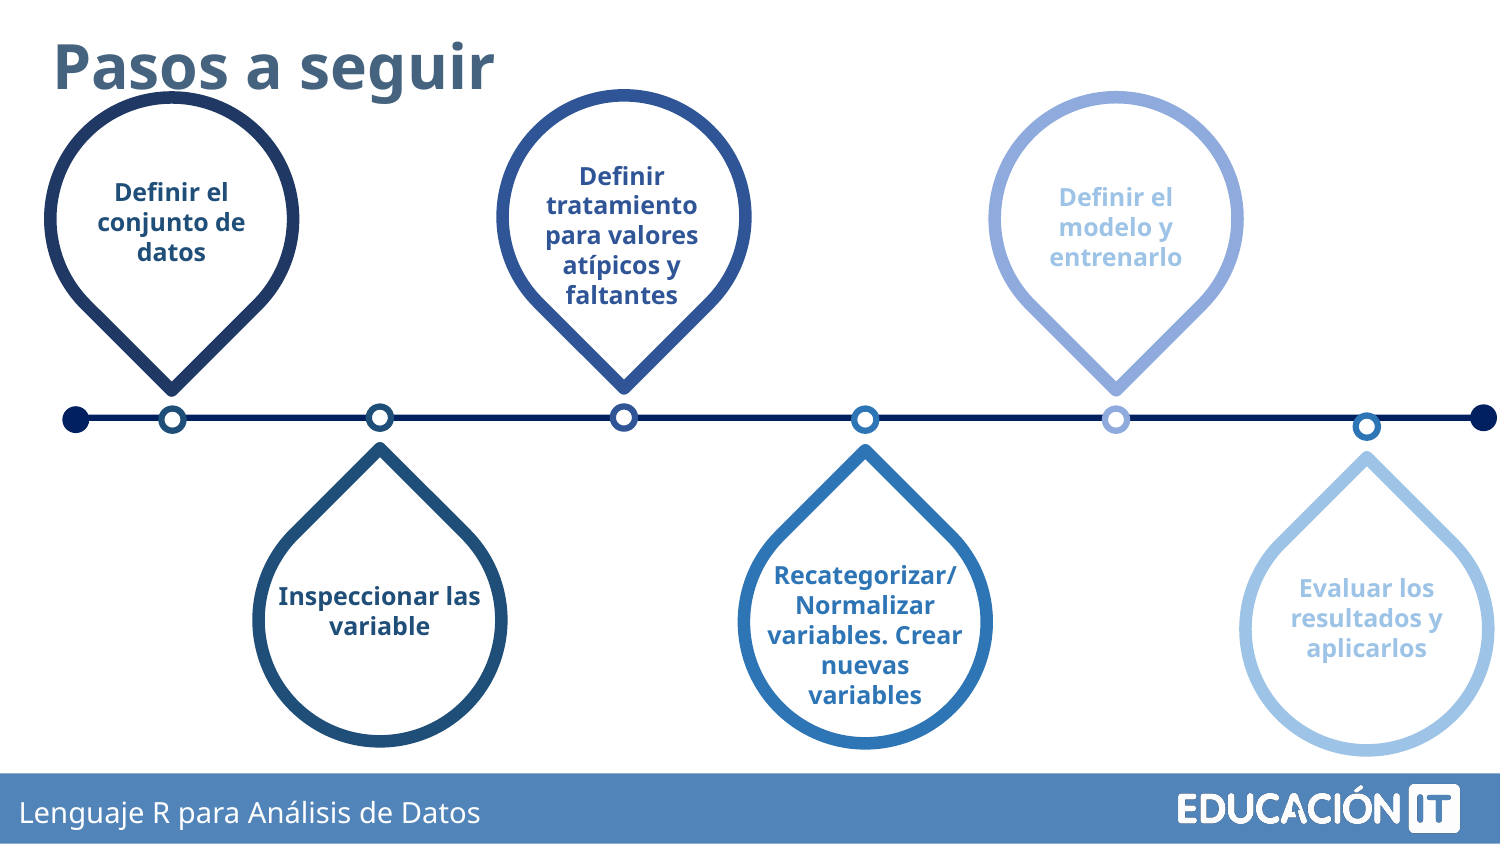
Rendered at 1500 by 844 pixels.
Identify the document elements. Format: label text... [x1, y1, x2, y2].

text_box [162, 425, 183, 431]
text_box [743, 588, 987, 744]
text_box [526, 104, 722, 144]
text_box [615, 425, 633, 429]
text_box Definir el conjunto de datos [55, 161, 288, 224]
text_box [855, 425, 875, 431]
text_box Definir el modelo y entrenarlo [996, 166, 1236, 229]
text_box [502, 177, 746, 389]
text_box Recategorizar/ Normalizar variables. Crear nuevas variables [748, 544, 982, 607]
text_box Pasos a seguir [37, 26, 1027, 104]
text_box [1006, 97, 1226, 166]
text_box Definir tratamiento para valores atípicos y faltantes [505, 144, 739, 212]
text_box [1472, 406, 1495, 417]
text_box [994, 199, 1238, 391]
text_box [162, 408, 183, 416]
text_box [1106, 425, 1126, 431]
text_box [64, 408, 87, 431]
text_box [1245, 596, 1489, 751]
text_box [369, 406, 391, 416]
text_box [772, 450, 959, 544]
text_box [64, 104, 279, 161]
text_box [258, 587, 502, 742]
picture [1175, 778, 1463, 839]
text_box [1355, 425, 1378, 438]
text_box [50, 184, 294, 391]
text_box [854, 408, 876, 416]
text_box Inspeccionar las variable [263, 565, 497, 628]
text_box [1105, 408, 1127, 416]
text_box Evaluar los resultados y aplicarlos [1250, 557, 1484, 620]
text_box [1269, 457, 1465, 557]
text_box [271, 448, 489, 565]
text_box [1475, 425, 1492, 429]
text_box [613, 406, 635, 416]
text_box [371, 425, 389, 429]
